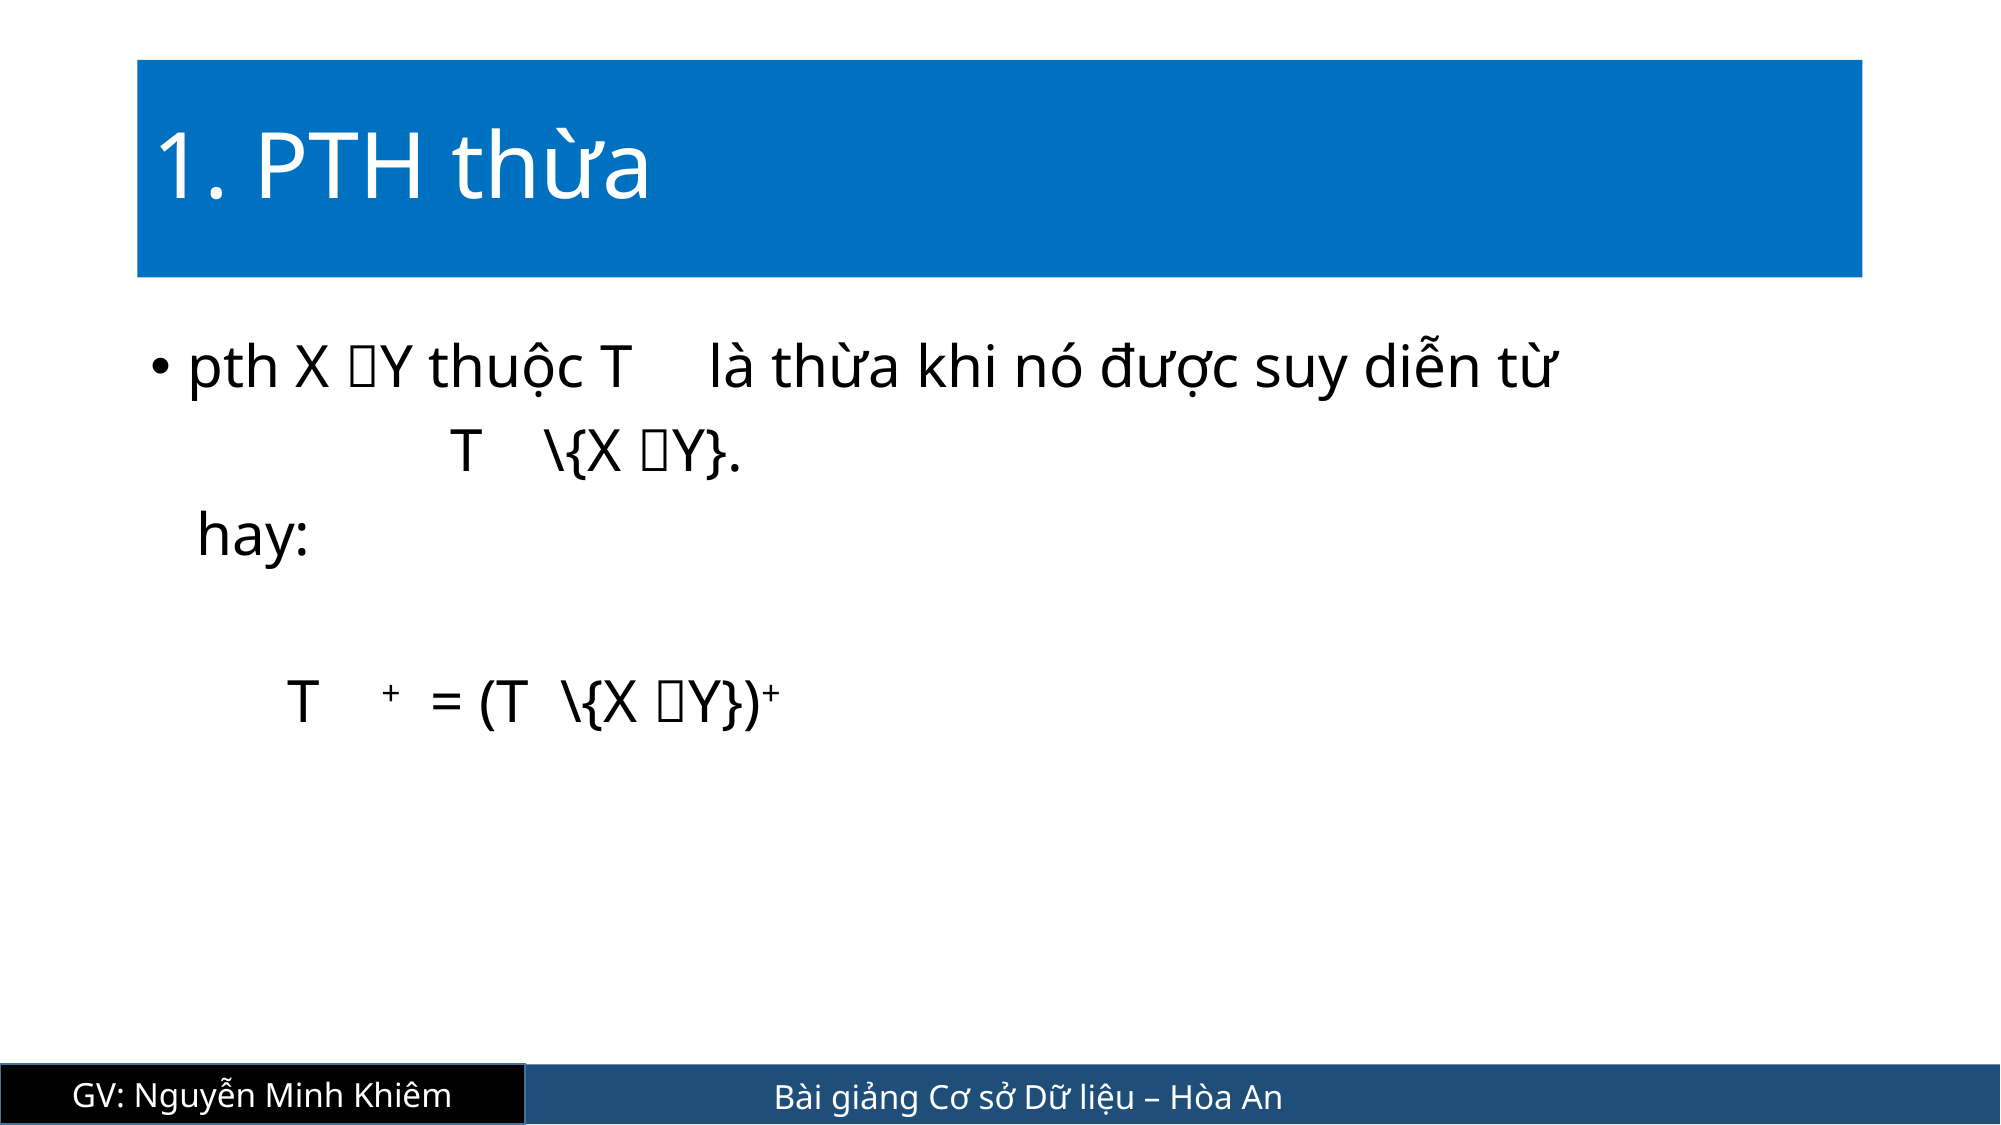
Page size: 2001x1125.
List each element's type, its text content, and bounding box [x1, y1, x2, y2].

title 1. PTH thừa [137, 59, 1863, 278]
list pth X Y thuộc T là thừa khi nó được suy diễn từ T \{X Y}. hay: T + = (T \{X Y})+ [135, 329, 1861, 1014]
